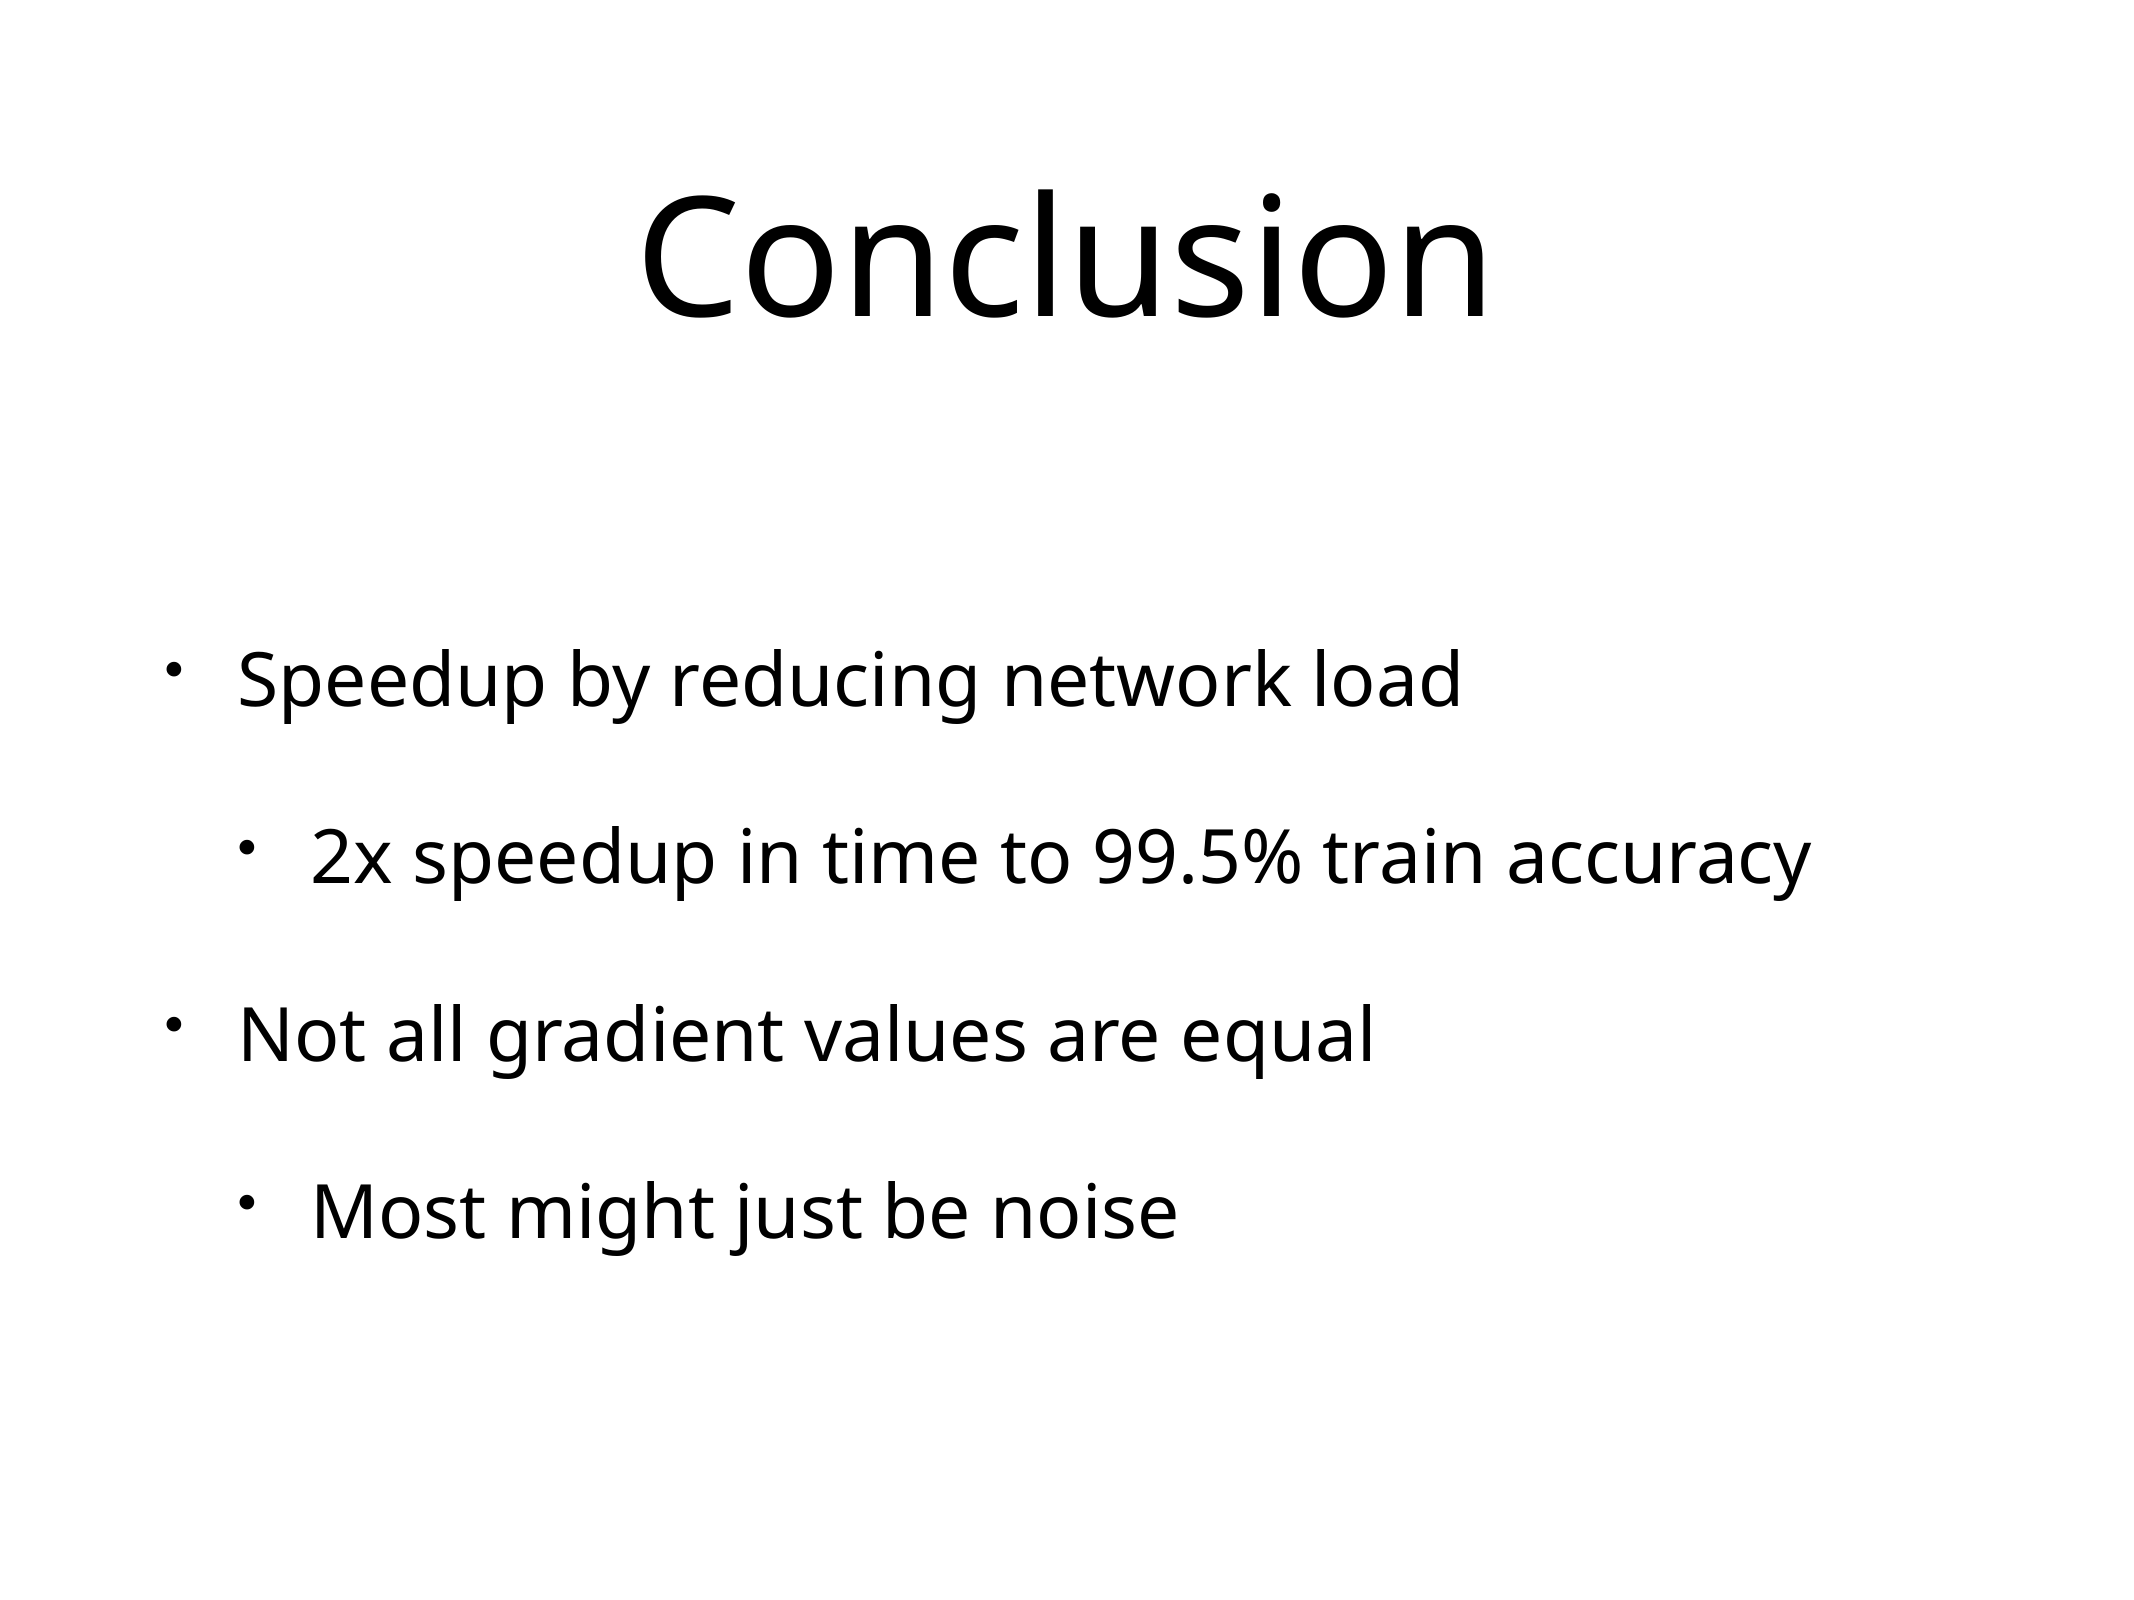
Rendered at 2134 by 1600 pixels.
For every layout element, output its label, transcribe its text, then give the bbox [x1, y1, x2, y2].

list Speedup by reducing network load 2x speedup in time to 99.5% train accuracy Not all gradient values are equal Most might just be noise [155, 426, 1978, 1459]
title Conclusion [155, 72, 1978, 426]
